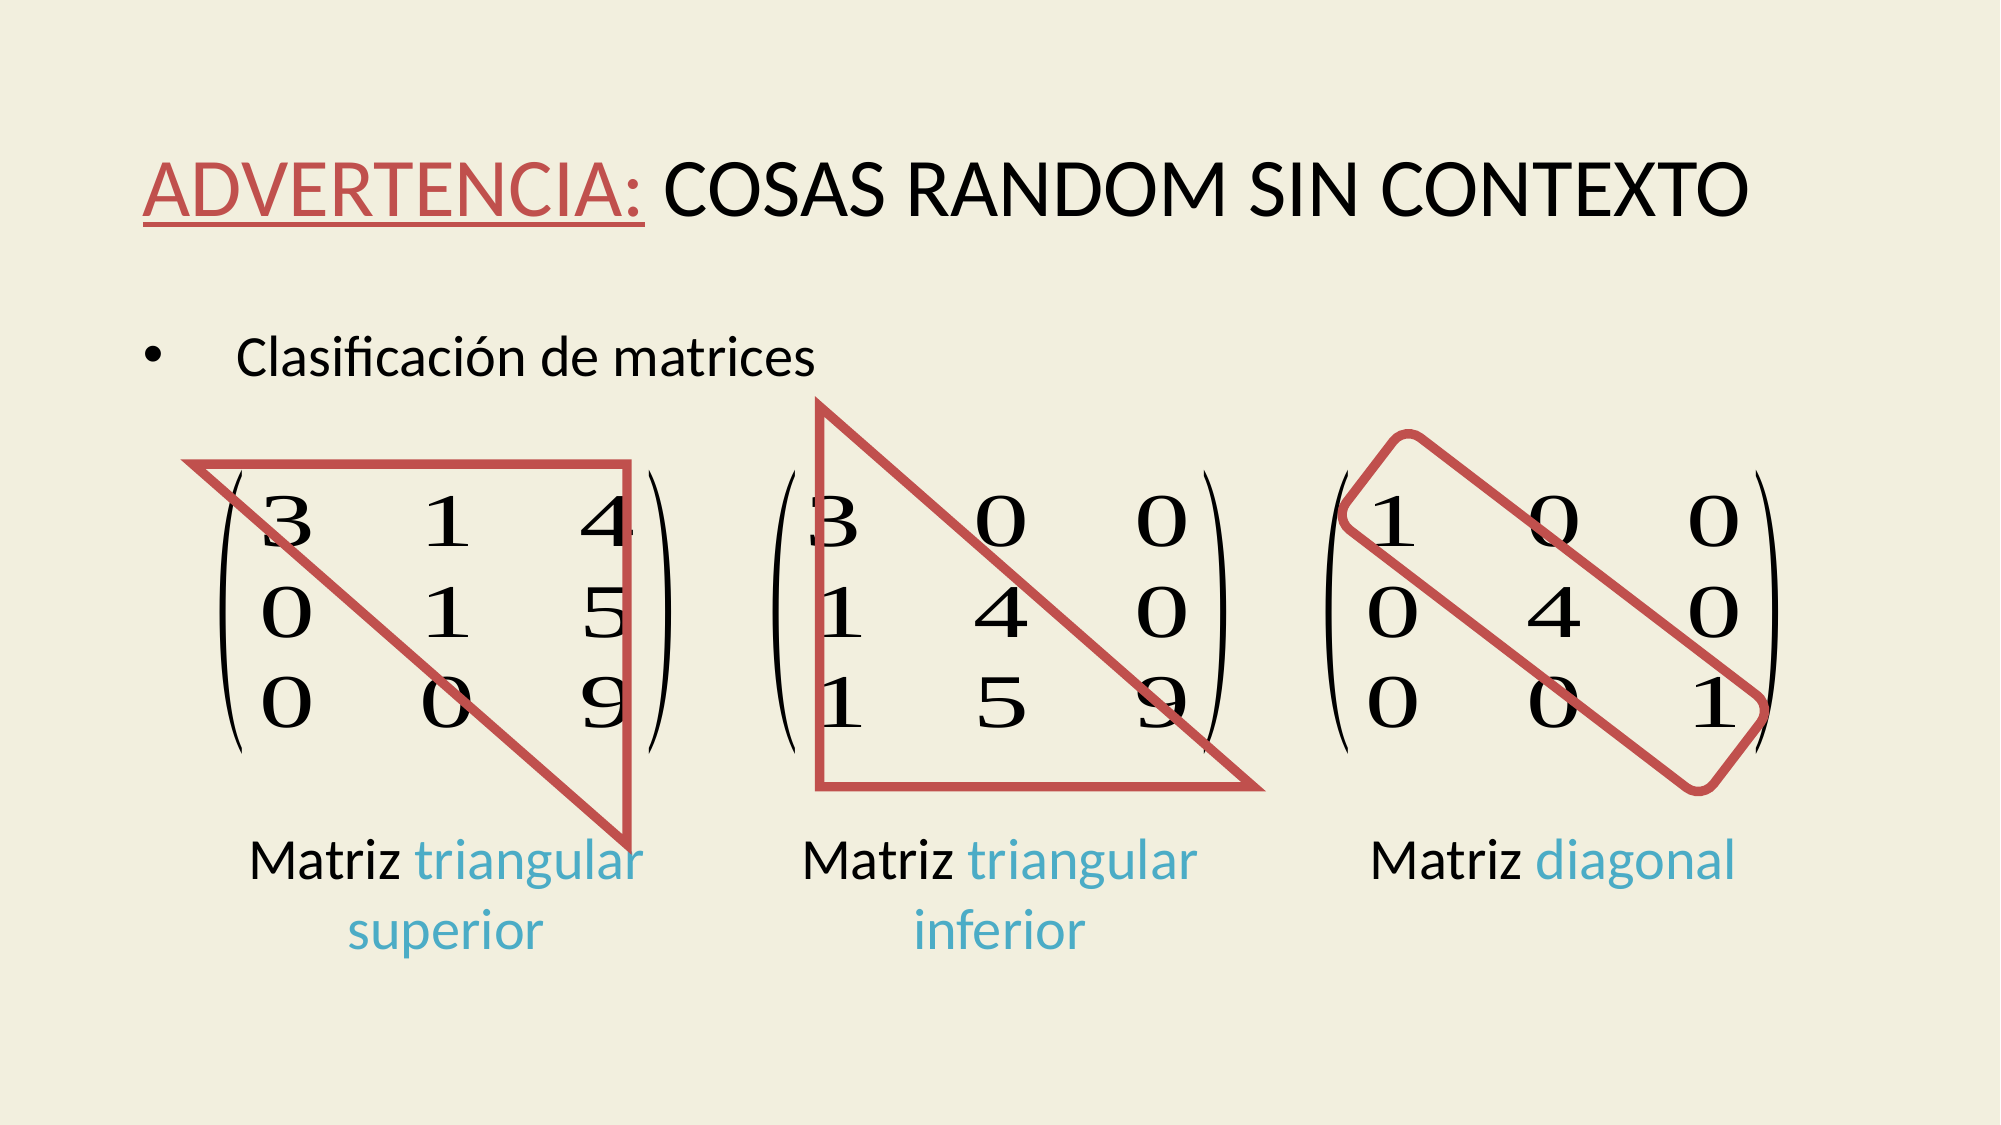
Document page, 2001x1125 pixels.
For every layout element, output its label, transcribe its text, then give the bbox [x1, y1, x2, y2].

text_box [190, 463, 629, 847]
text_box Clasificación de matrices [128, 310, 1892, 396]
text_box [1341, 432, 1766, 793]
text_box ADVERTENCIA: COSAS RANDOM SIN CONTEXTO [128, 125, 1892, 240]
text_box [818, 404, 1257, 788]
text_box Matriz diagonal [1310, 814, 1796, 899]
text_box Matriz triangular inferior [757, 814, 1243, 969]
text_box Matriz triangular superior [203, 814, 690, 969]
